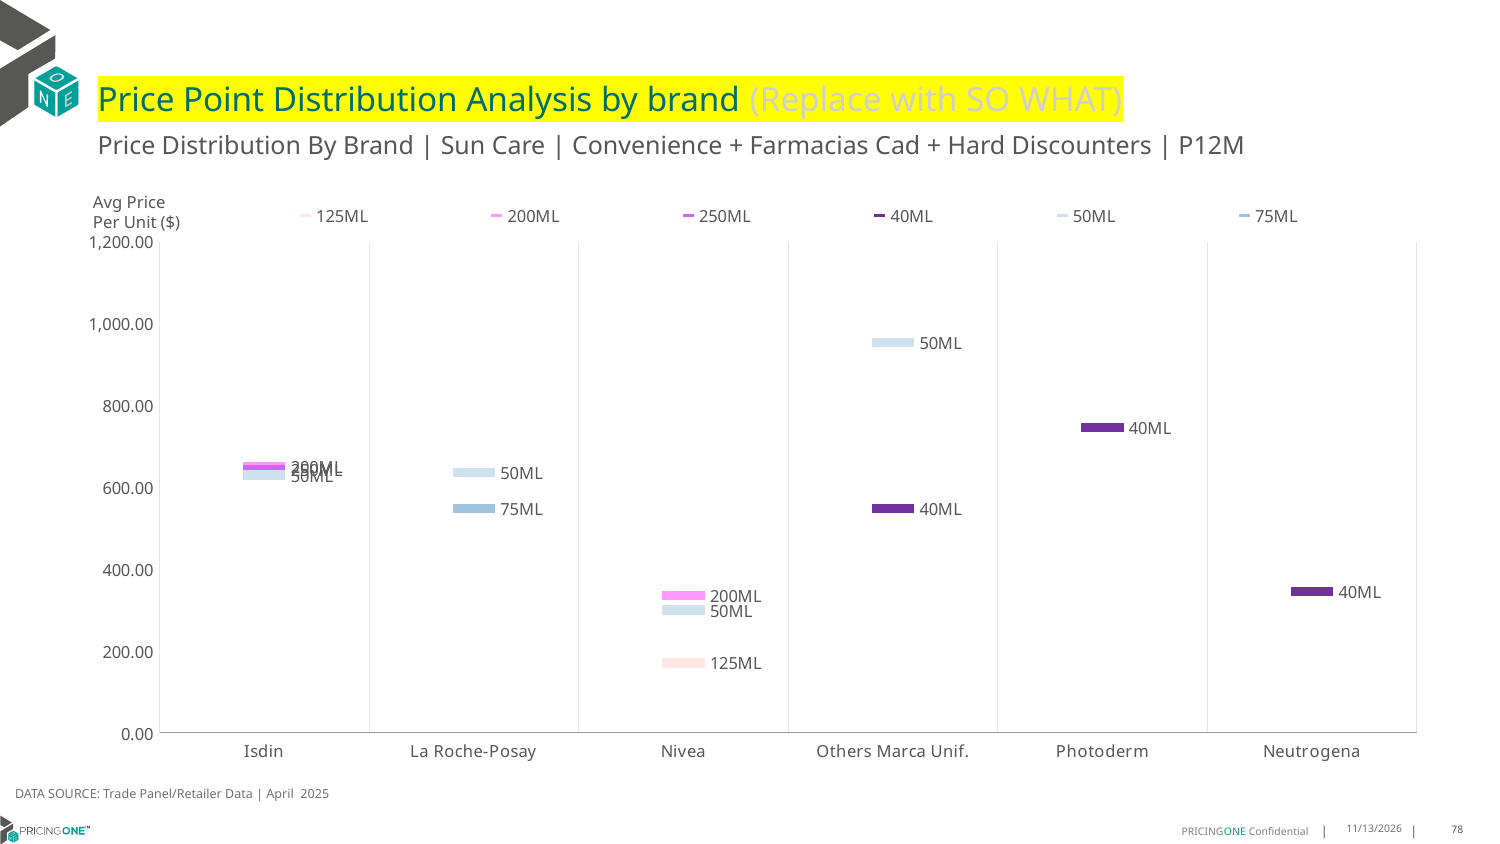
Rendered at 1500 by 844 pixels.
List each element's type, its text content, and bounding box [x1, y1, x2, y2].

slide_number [1325, 815, 1417, 844]
slide_number 78 [1417, 815, 1479, 844]
title Price Point Distribution Analysis by brand (Replace with SO WHAT) [82, 0, 1418, 127]
list DATA SOURCE: Trade Panel/Retailer Data | April 2025 [0, 776, 750, 814]
chart [88, 185, 1418, 776]
list Price Distribution By Brand | Sun Care | Convenience + Farmacias Cad + Hard Discounters | P12M [82, 127, 1418, 186]
